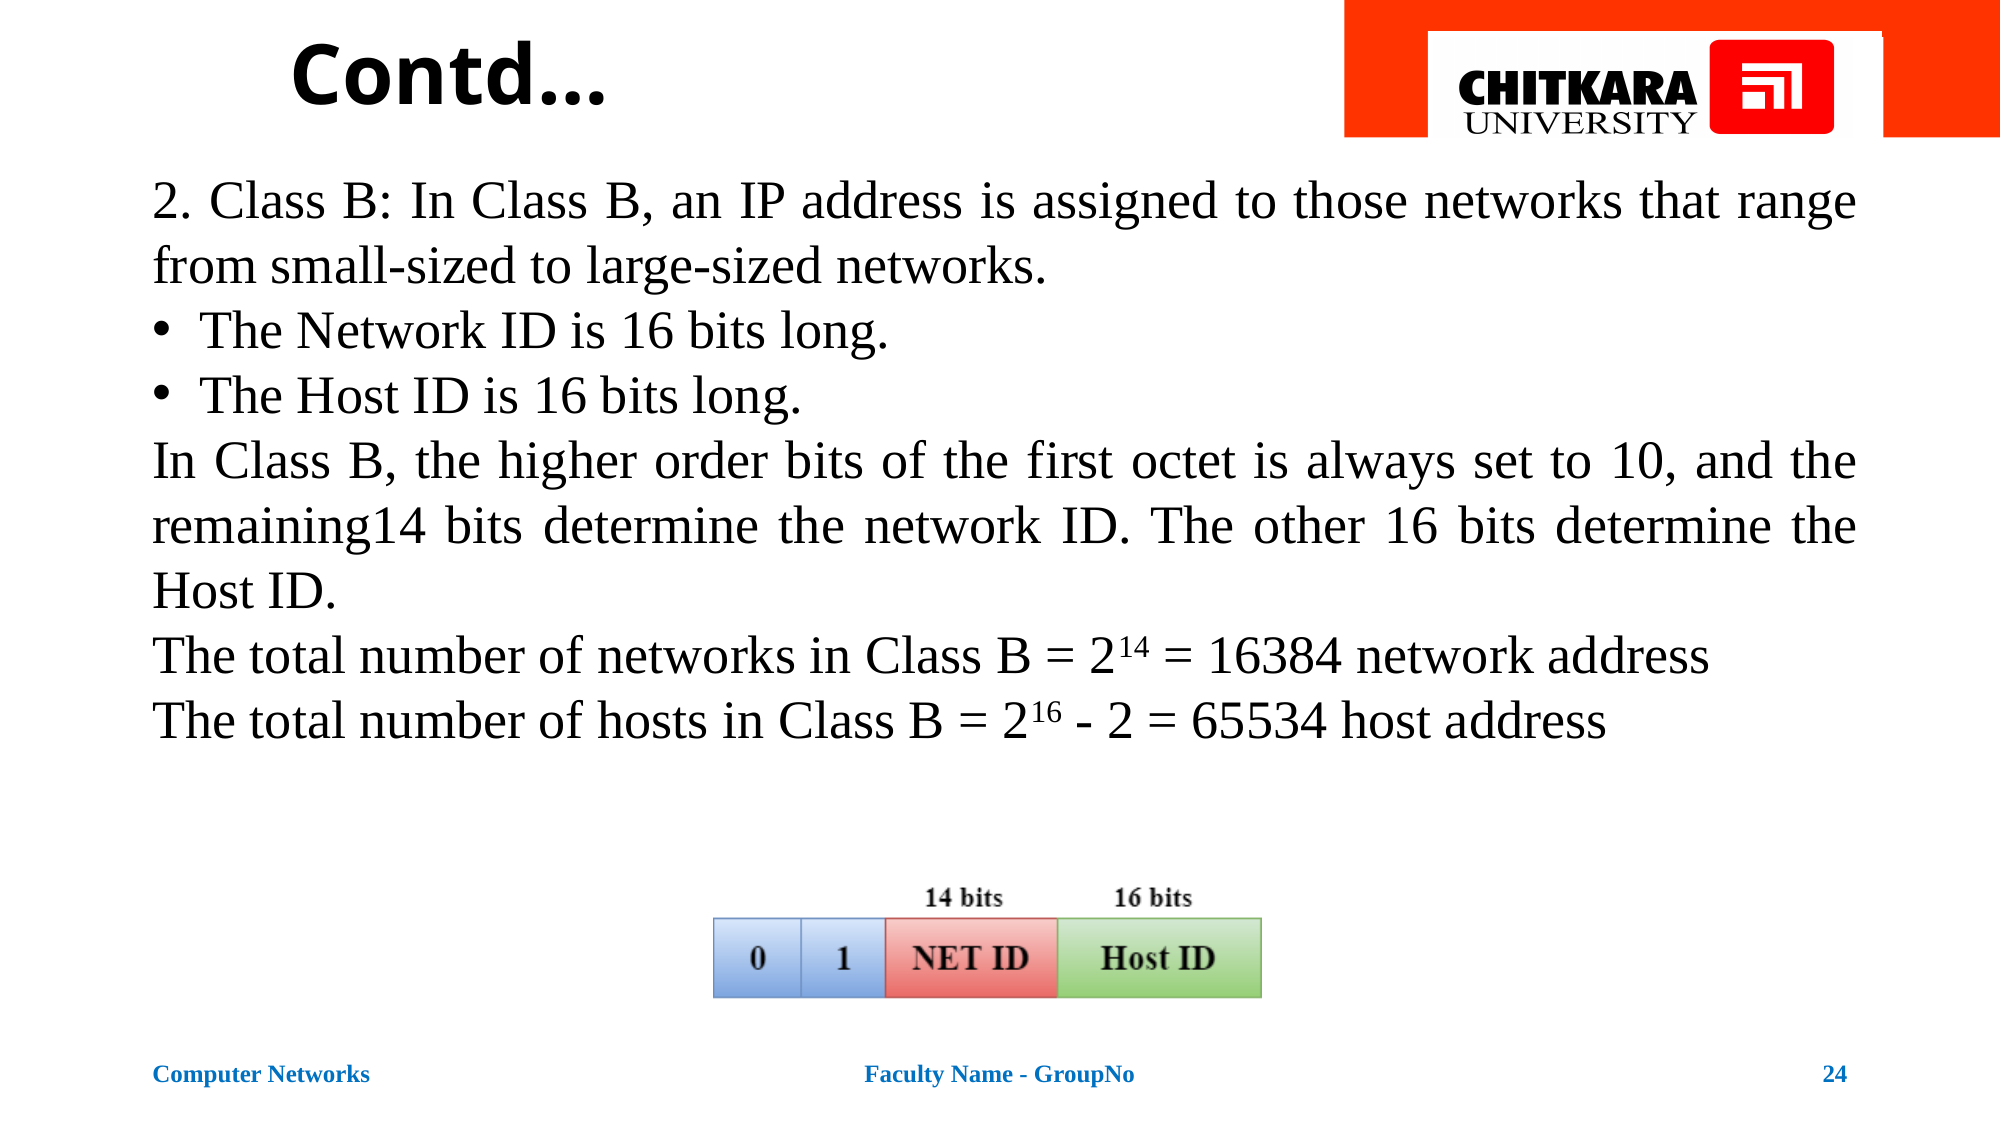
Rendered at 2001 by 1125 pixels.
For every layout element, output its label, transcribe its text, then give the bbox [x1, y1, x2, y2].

picture [1490, 37, 1854, 138]
footer Faculty Name - GroupNo [662, 1042, 1338, 1103]
title Contd… [287, 0, 1490, 157]
slide_number Computer Networks [137, 1042, 588, 1103]
picture [713, 880, 1262, 1000]
slide_number 24 [1412, 1042, 1863, 1103]
text_box 2. Class B: In Class B, an IP address is assigned to those networks that range from small-sized to large-sized networks. The Network ID is 16 bits long. The Host ID is 16 bits long. In Class B, the higher order bits of the first octet is always set to 10, and the remaining14 bits determine the network ID. The other 16 bits determine the Host ID. The total number of networks in Class B = 214 = 16384 network address The total number of hosts in Class B = 216 - 2 = 65534 host address [137, 157, 1875, 802]
